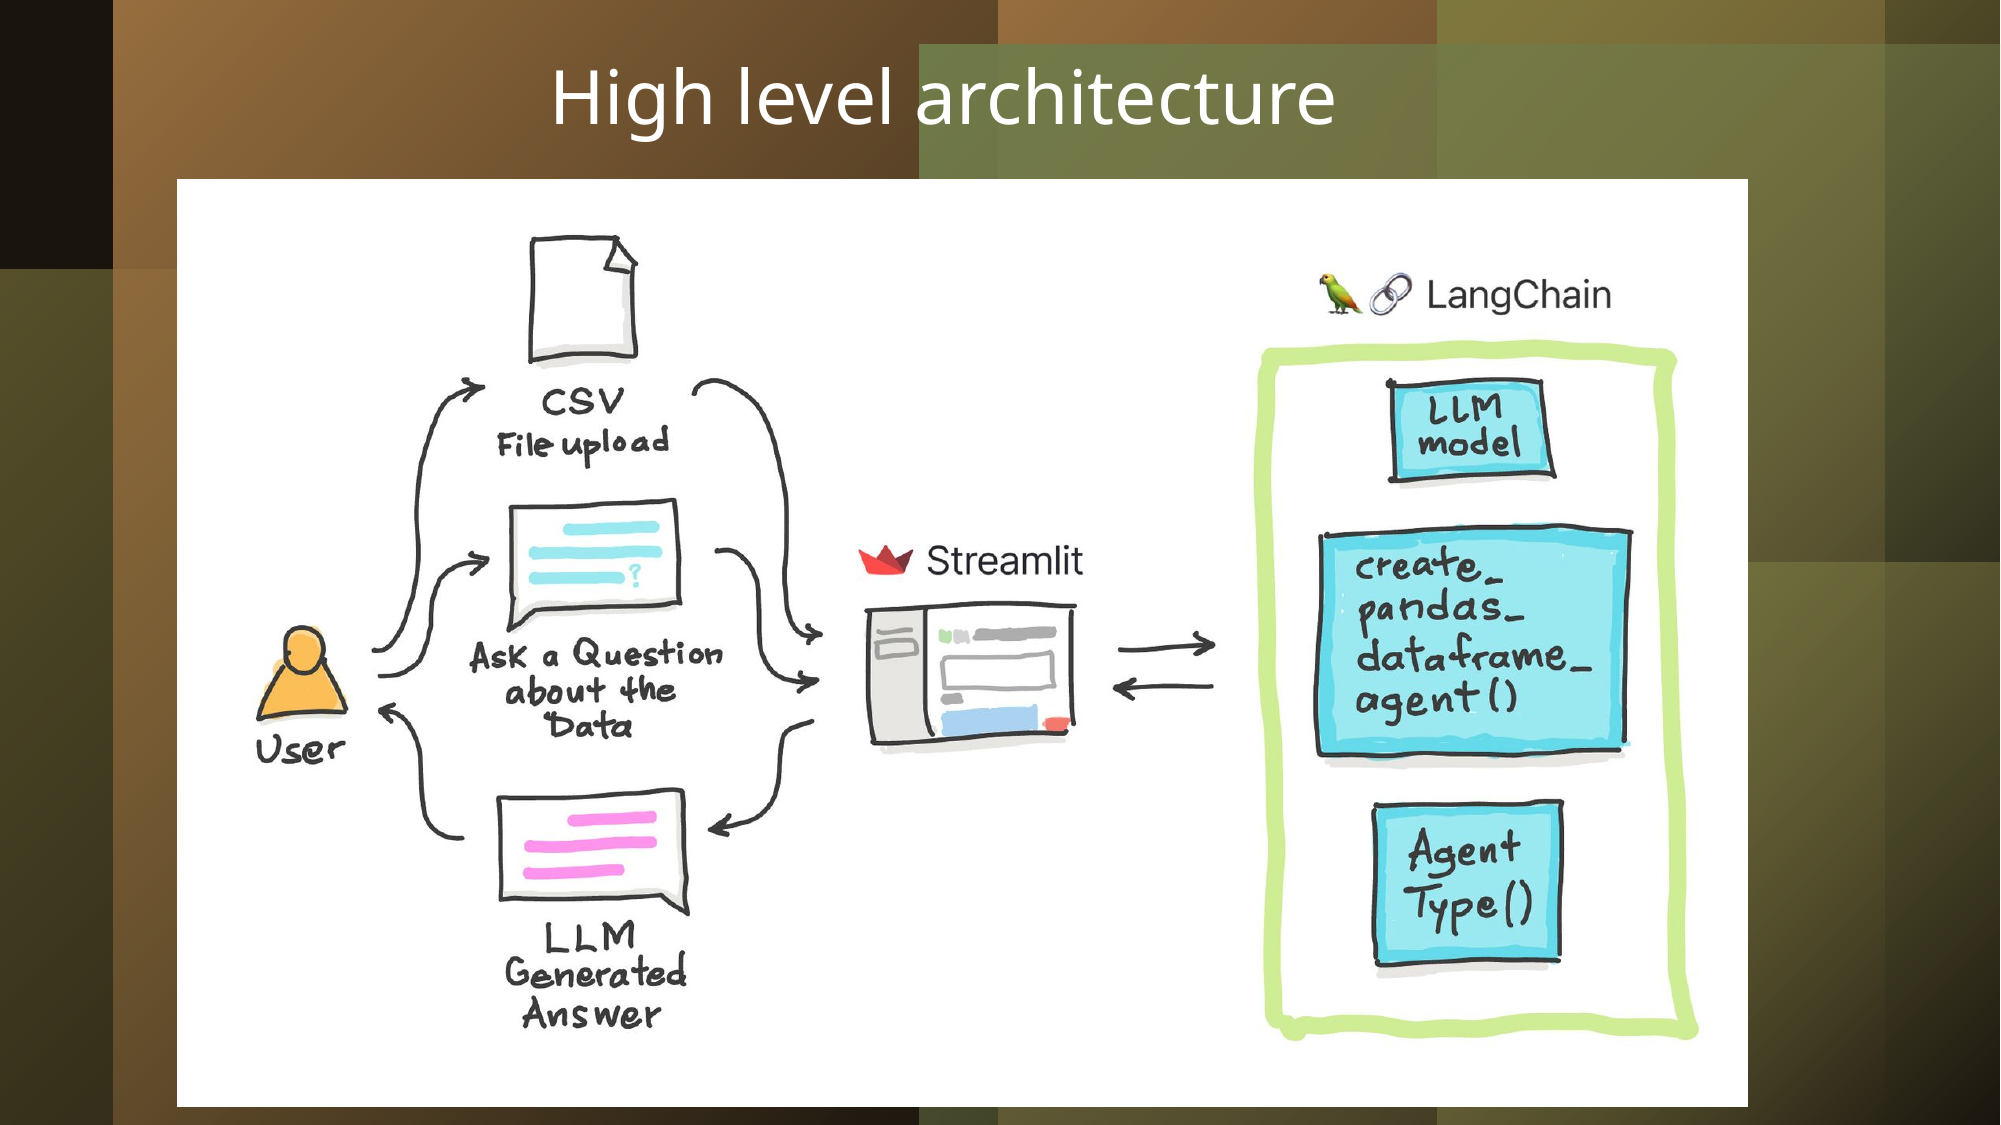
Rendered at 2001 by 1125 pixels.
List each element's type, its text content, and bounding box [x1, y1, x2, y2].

text_box High level architecture [534, 41, 1466, 147]
picture [177, 179, 1748, 1108]
